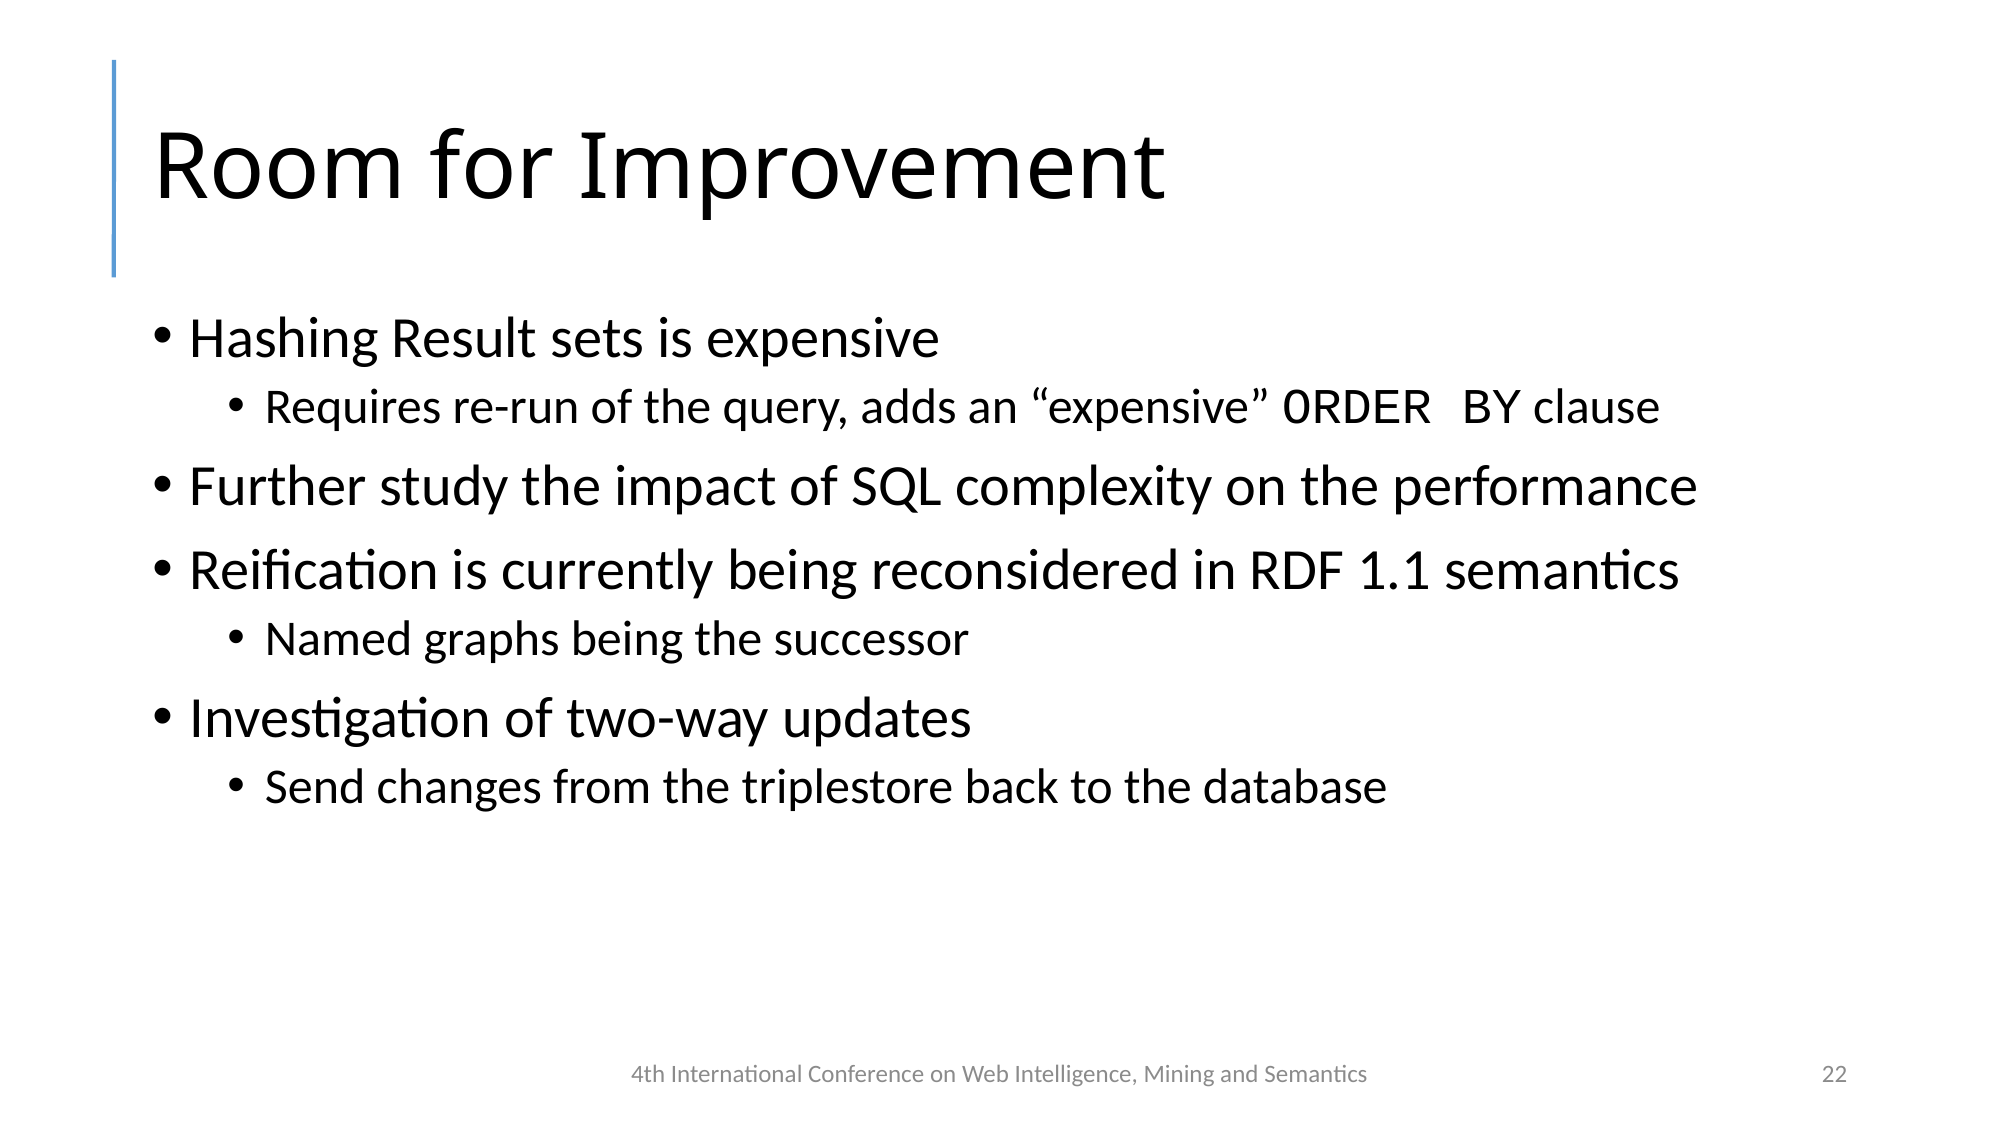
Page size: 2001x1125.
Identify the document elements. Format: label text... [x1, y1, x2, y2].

list Hashing Result sets is expensive Requires re-run of the query, adds an “expensive” ORDER BY clause Further study the impact of SQL complexity on the performance Reification is currently being reconsidered in RDF 1.1 semantics Named graphs being the successor Investigation of two-way updates Send changes from the triplestore back to the database [137, 299, 1863, 1014]
slide_number 22 [1413, 1042, 1863, 1103]
footer 4th International Conference on Web Intelligence, Mining and Semantics [587, 1042, 1413, 1103]
title Room for Improvement [137, 59, 1863, 278]
